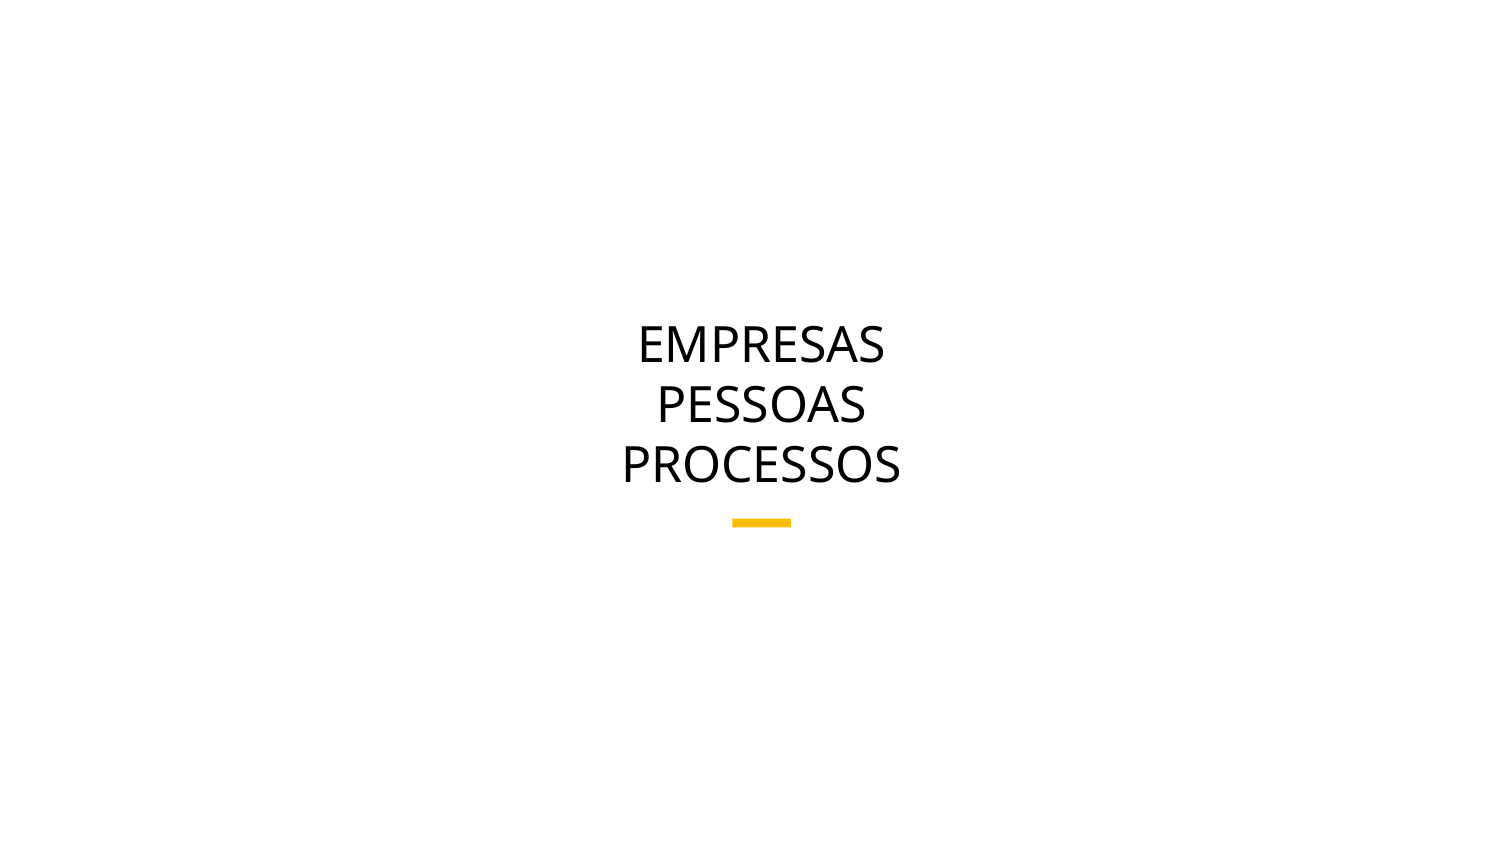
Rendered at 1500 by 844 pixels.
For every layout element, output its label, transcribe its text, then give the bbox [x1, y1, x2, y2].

text_box EMPRESAS PESSOAS PROCESSOS [421, 304, 1102, 500]
text_box [730, 516, 793, 529]
